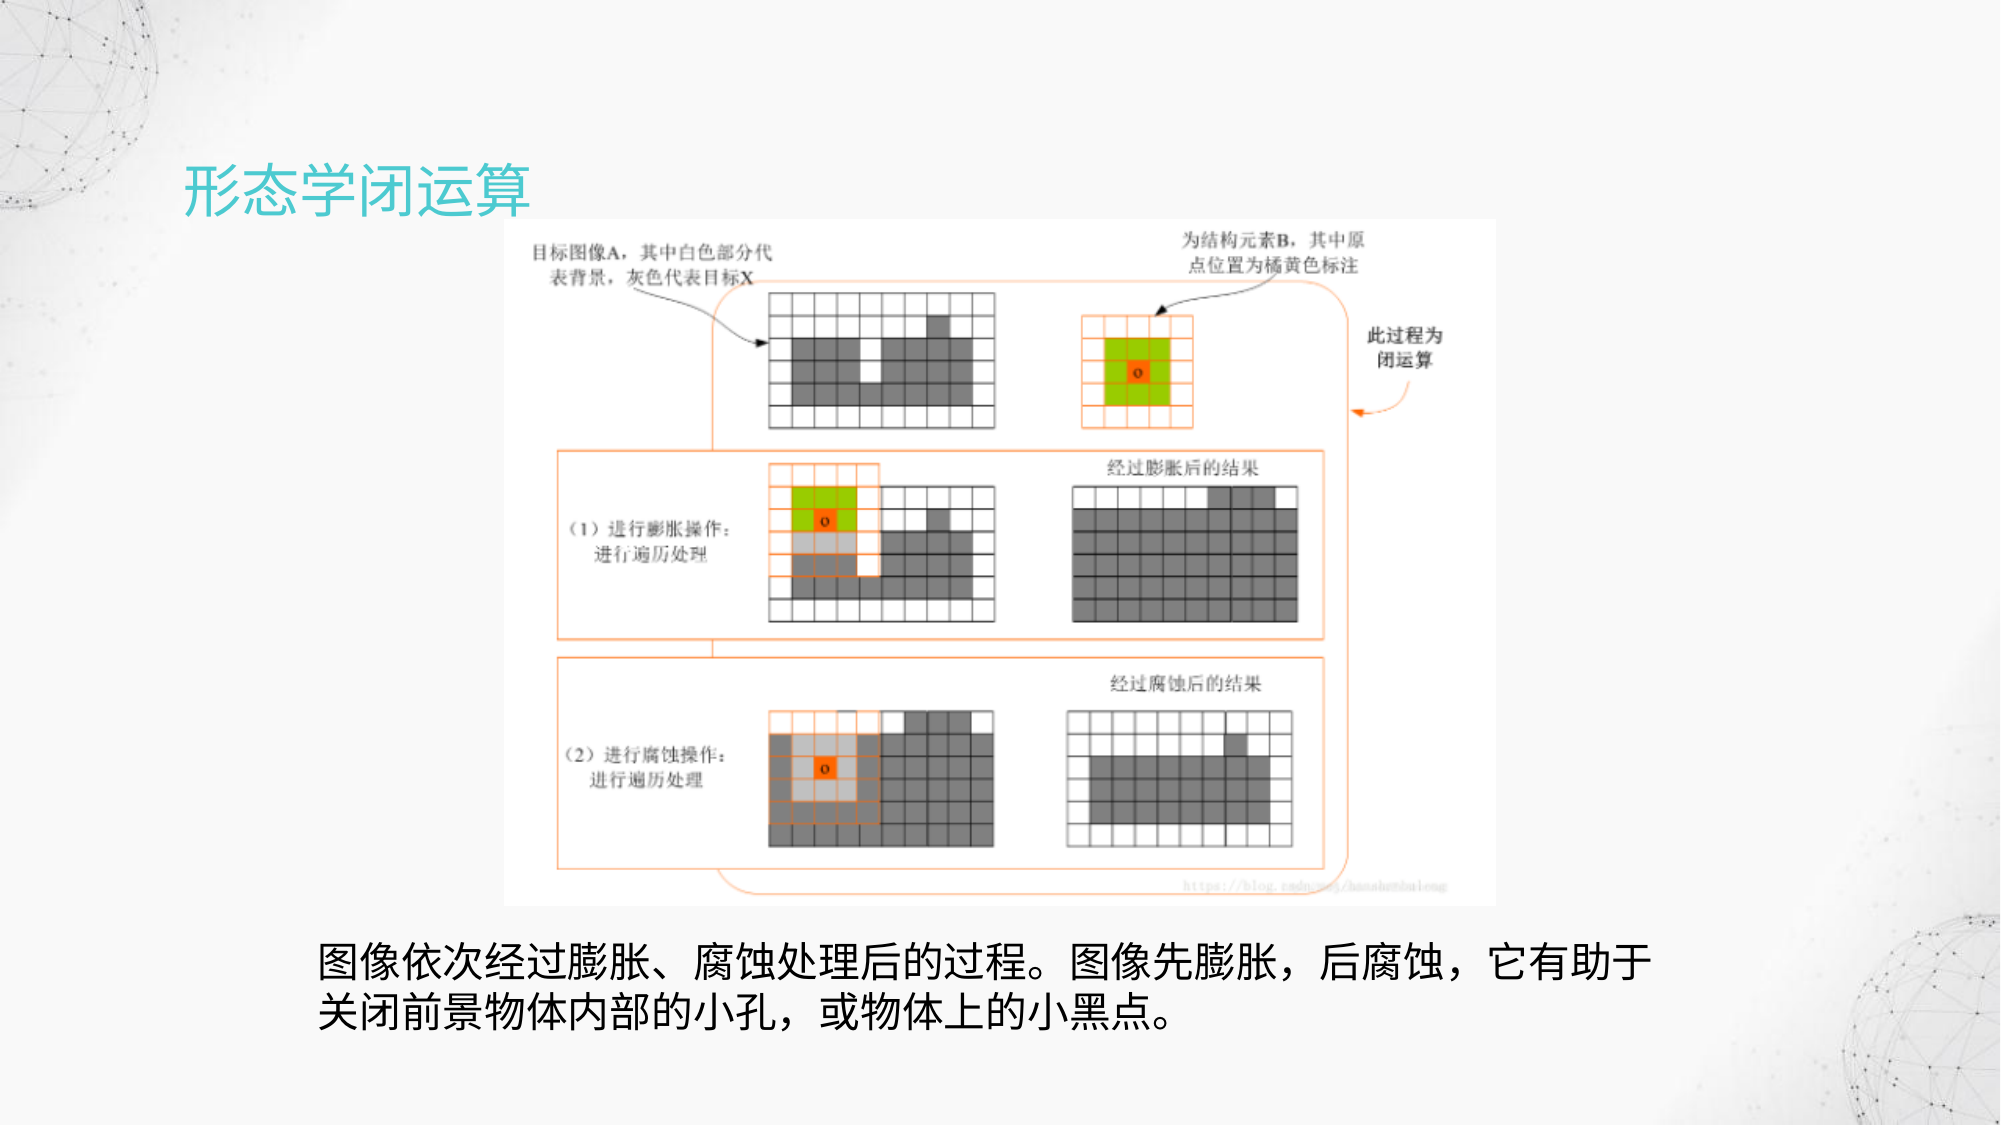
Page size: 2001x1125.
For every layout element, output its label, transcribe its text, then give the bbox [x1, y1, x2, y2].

text_box 形态学闭运算 [35, 36, 681, 232]
text_box 图像依次经过膨胀、腐蚀处理后的过程。图像先膨胀，后腐蚀，它有助于关闭前景物体内部的小孔，或物体上的小黑点。 [302, 928, 1698, 1043]
picture [0, 0, 2001, 1125]
